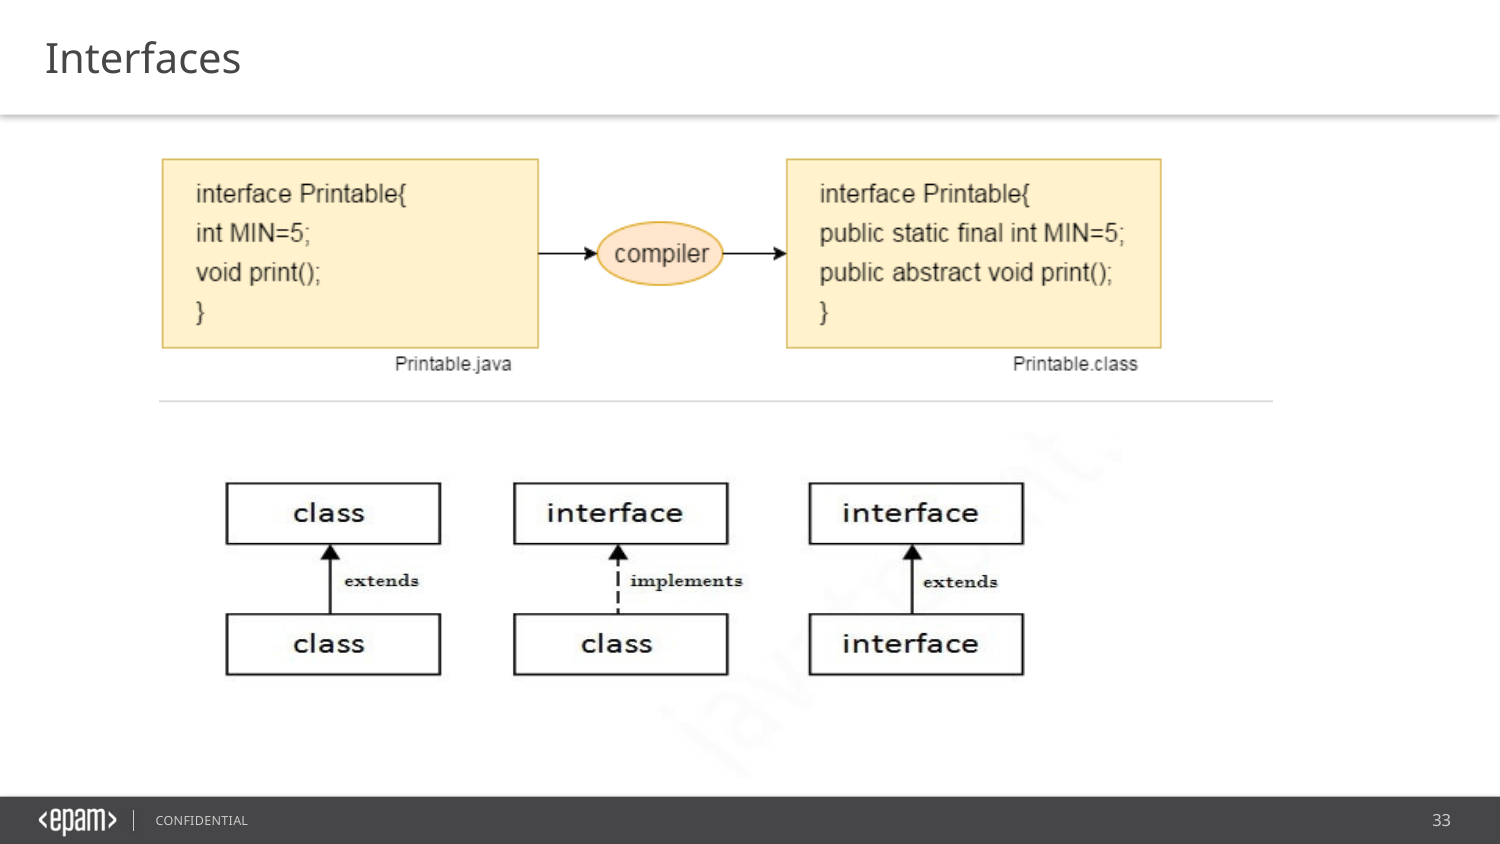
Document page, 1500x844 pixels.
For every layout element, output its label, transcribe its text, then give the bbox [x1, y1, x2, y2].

picture [159, 140, 1273, 407]
list Interfaces [0, 0, 1500, 115]
picture [38, 808, 117, 837]
picture [185, 432, 1158, 792]
